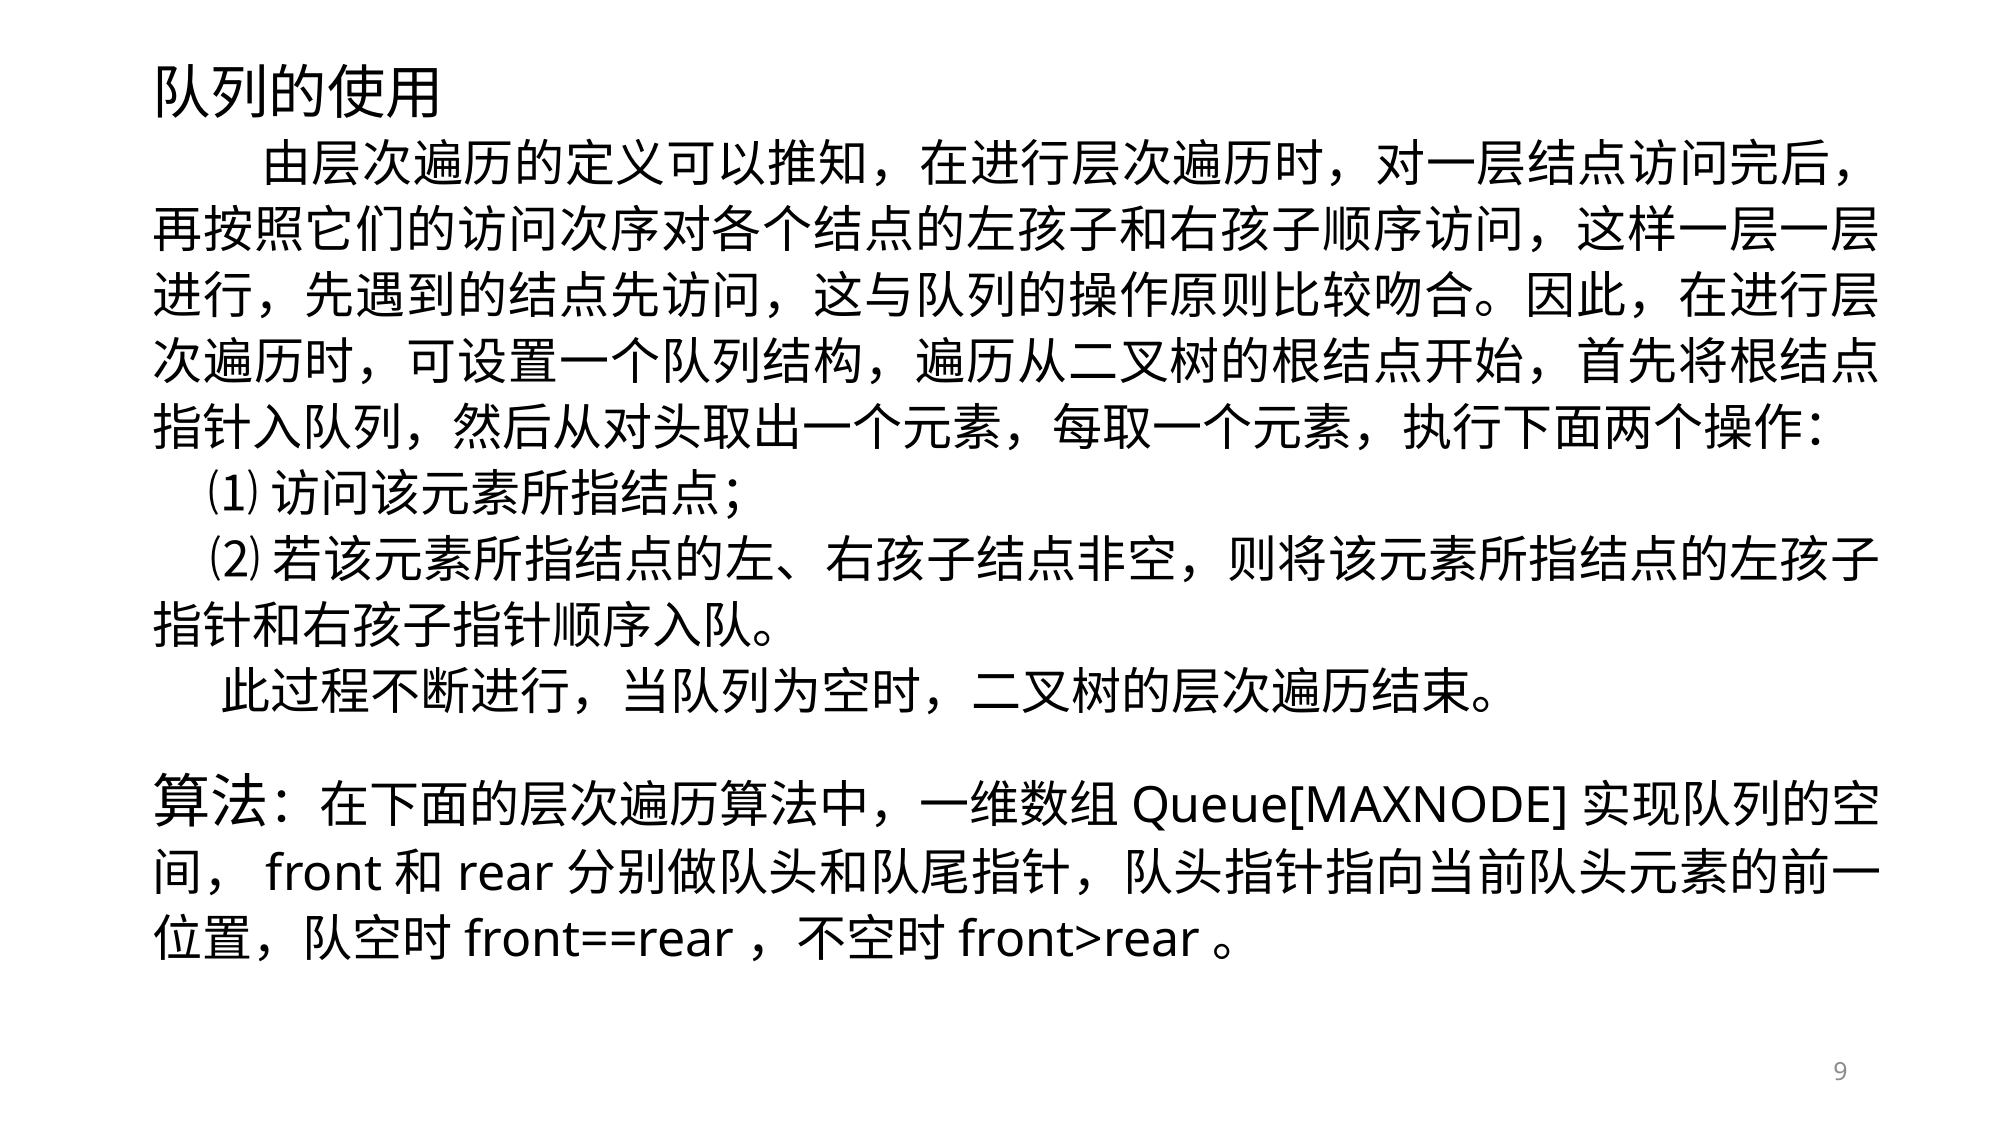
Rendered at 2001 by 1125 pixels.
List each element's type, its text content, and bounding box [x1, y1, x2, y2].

text_box 队列的使用 由层次遍历的定义可以推知，在进行层次遍历时，对一层结点访问完后，再按照它们的访问次序对各个结点的左孩子和右孩子顺序访问，这样一层一层进行，先遇到的结点先访问，这与队列的操作原则比较吻合。因此，在进行层次遍历时，可设置一个队列结构，遍历从二叉树的根结点开始，首先将根结点指针入队列，然后从对头取出一个元素，每取一个元素，执行下面两个操作： ⑴访问该元素所指结点； ⑵若该元素所指结点的左、右孩子结点非空，则将该元素所指结点的左孩子指针和右孩子指针顺序入队。 此过程不断进行，当队列为空时，二叉树的层次遍历结束。 [137, 40, 1897, 727]
slide_number 9 [1412, 1042, 1863, 1103]
text_box 算法：在下面的层次遍历算法中，一维数组Queue[MAXNODE]实现队列的空间，front和rear分别做队头和队尾指针，队头指针指向当前队头元素的前一位置，队空时front==rear，不空时front>rear。 [137, 749, 1897, 974]
